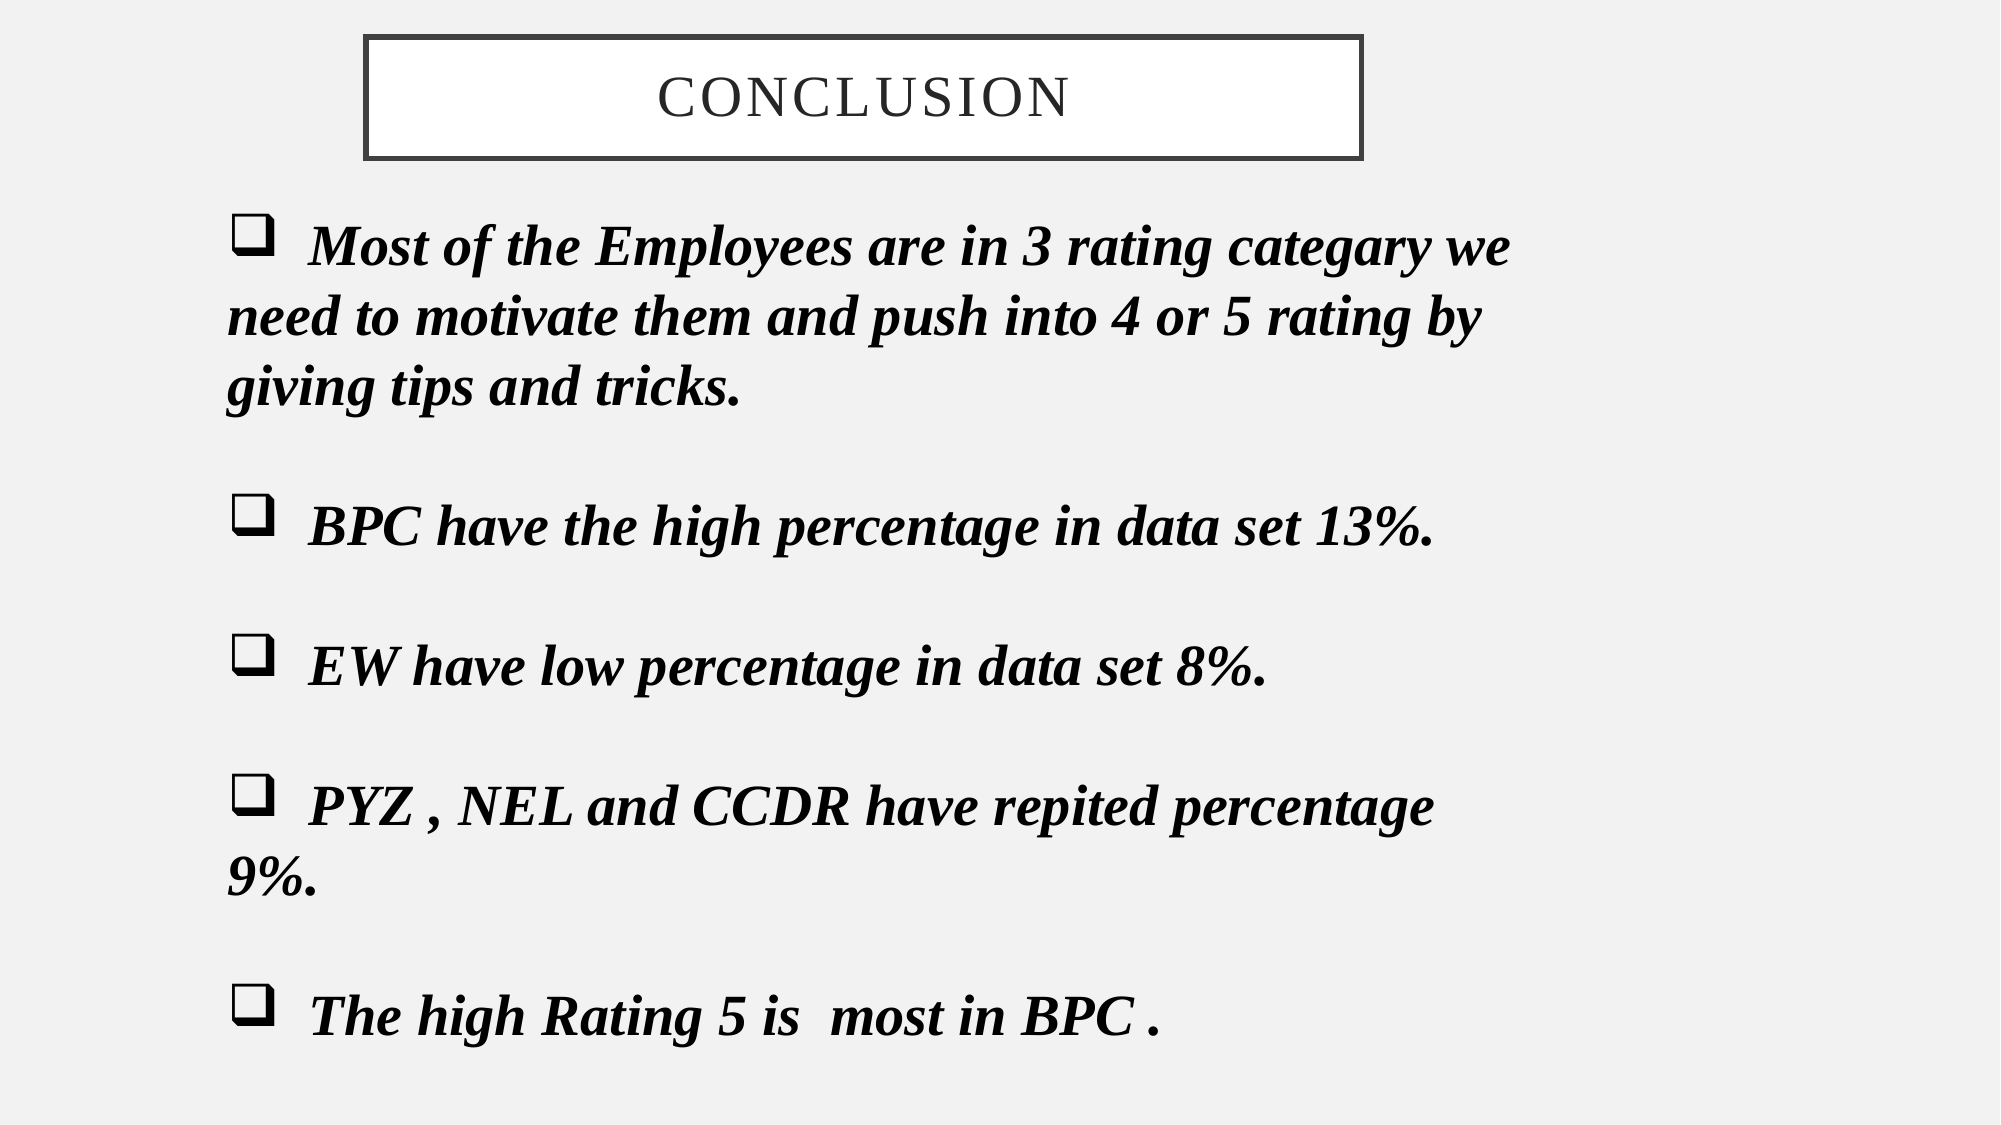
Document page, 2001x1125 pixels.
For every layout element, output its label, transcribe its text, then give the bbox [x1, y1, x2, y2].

text_box Most of the Employees are in 3 rating categary we need to motivate them and push into 4 or 5 rating by giving tips and tricks. BPC have the high percentage in data set 13%. EW have low percentage in data set 8%. PYZ , NEL and CCDR have repited percentage 9%. The high Rating 5 is most in BPC . [212, 199, 1538, 1055]
title conclusion [363, 34, 1364, 161]
